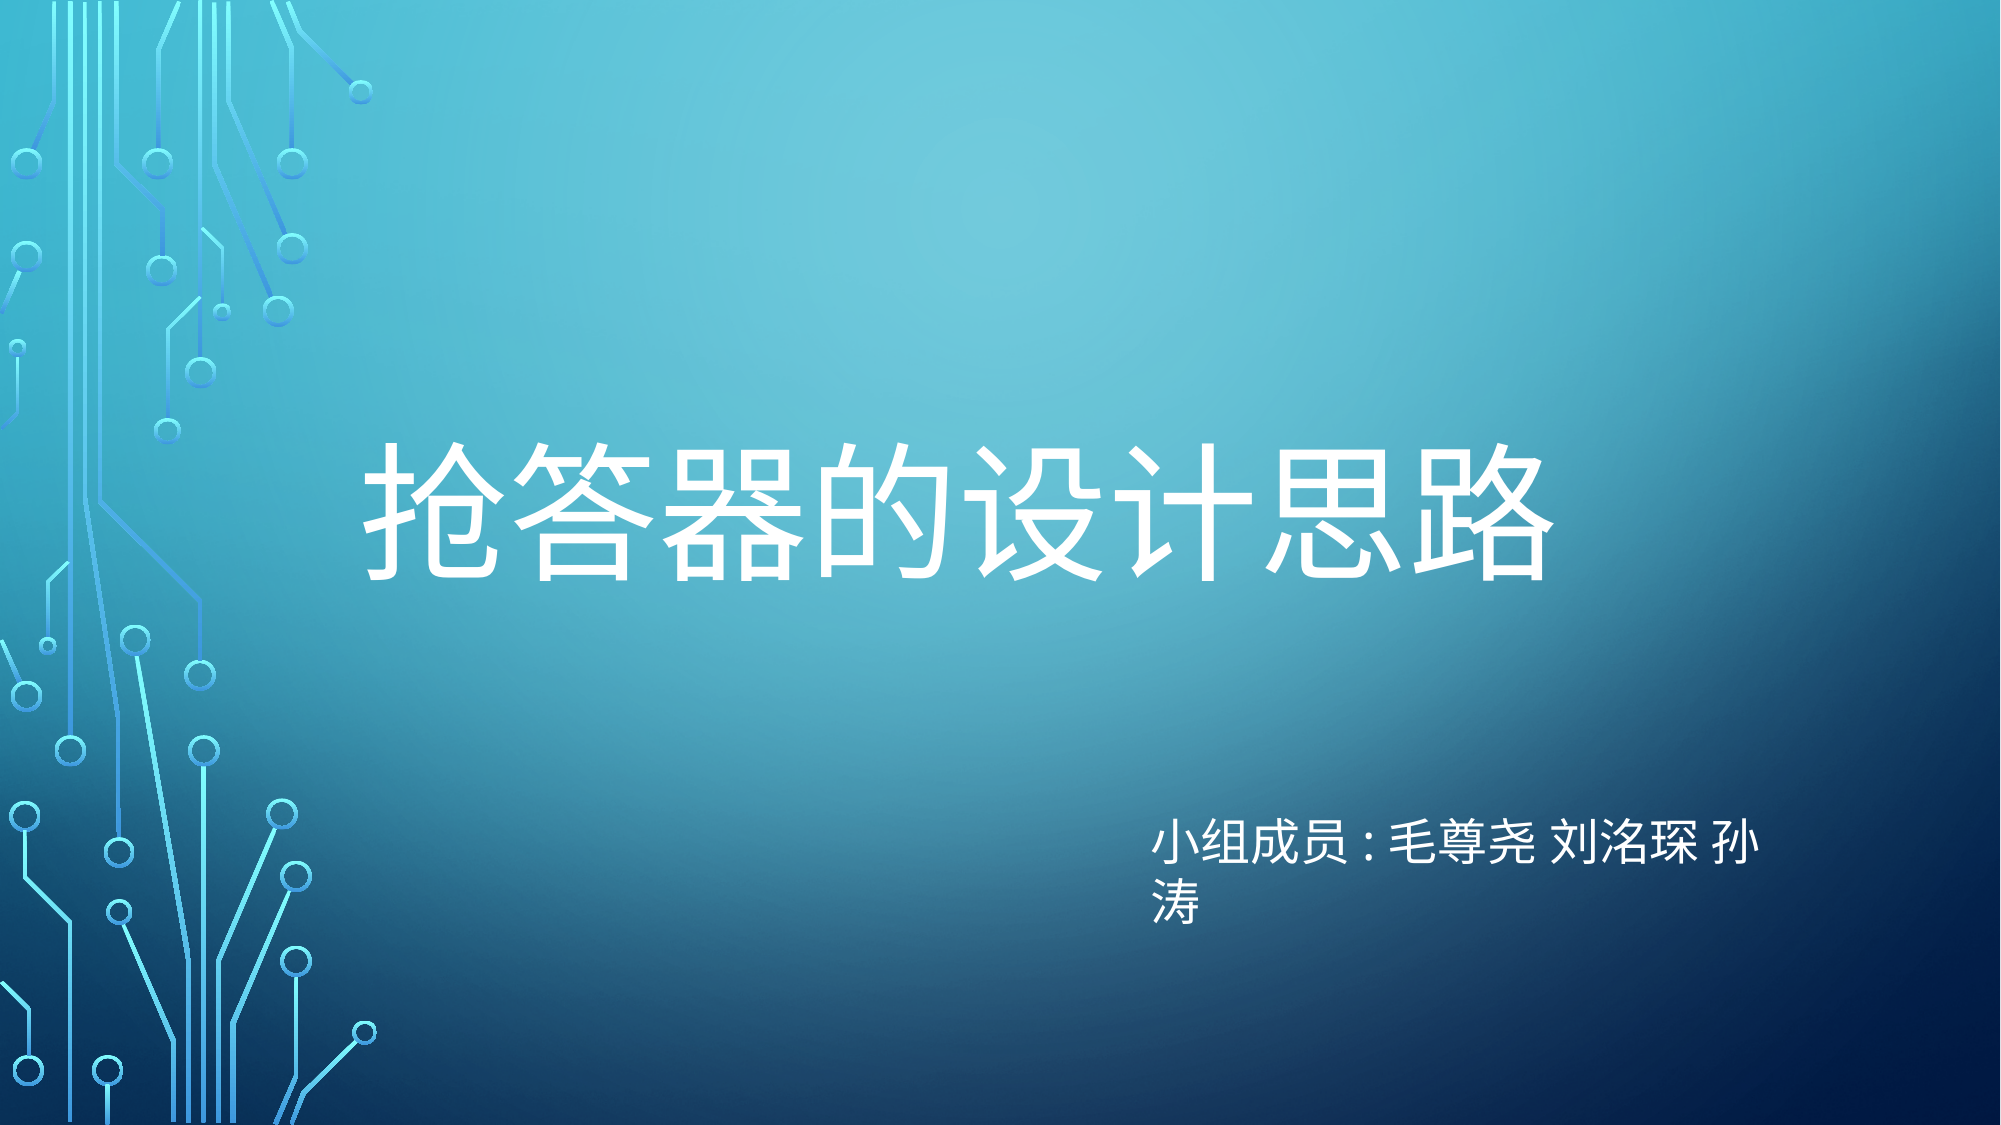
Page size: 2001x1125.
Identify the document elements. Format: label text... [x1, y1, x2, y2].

title 抢答器的设计思路 [343, 217, 1786, 610]
text_box 小组成员:毛尊尧 刘洺琛 孙涛 [1135, 803, 1820, 983]
